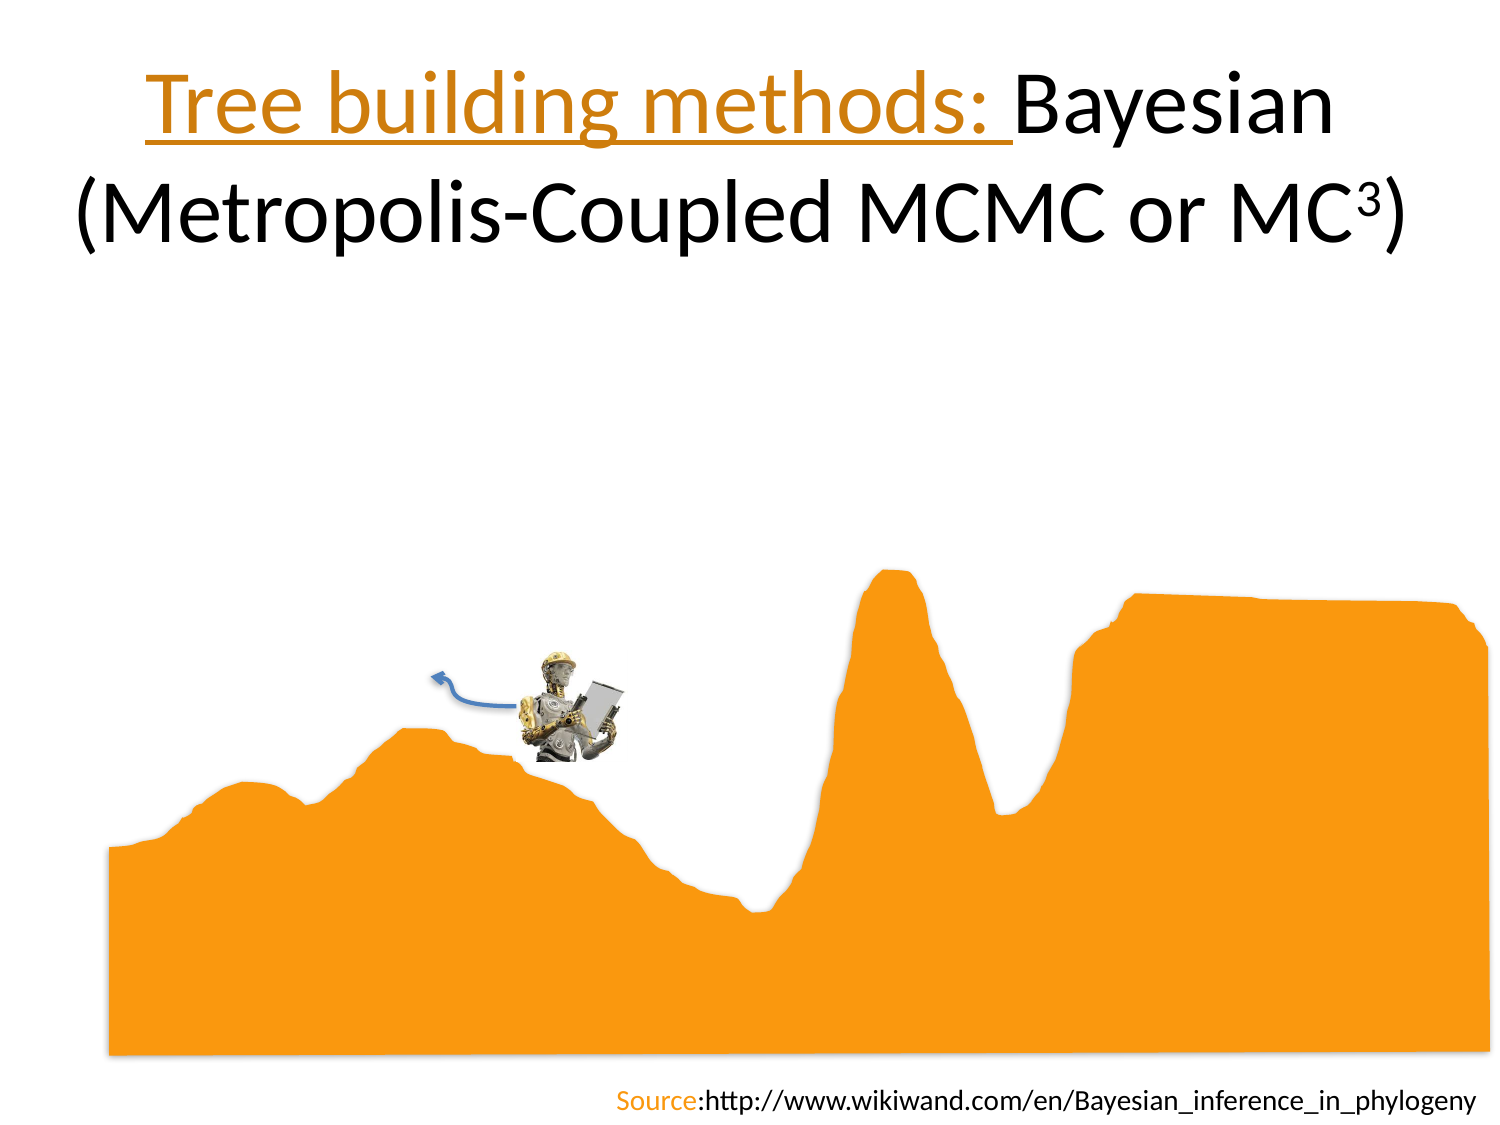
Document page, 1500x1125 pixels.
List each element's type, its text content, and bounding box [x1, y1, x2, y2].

text_box [106, 567, 1493, 1058]
text_box Source:http://www.wikiwand.com/en/Bayesian_inference_in_phylogeny [601, 1073, 1492, 1124]
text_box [430, 676, 517, 707]
picture [516, 650, 628, 763]
title Tree building methods: Bayesian (Metropolis-Coupled MCMC or MC3) [53, 31, 1429, 273]
